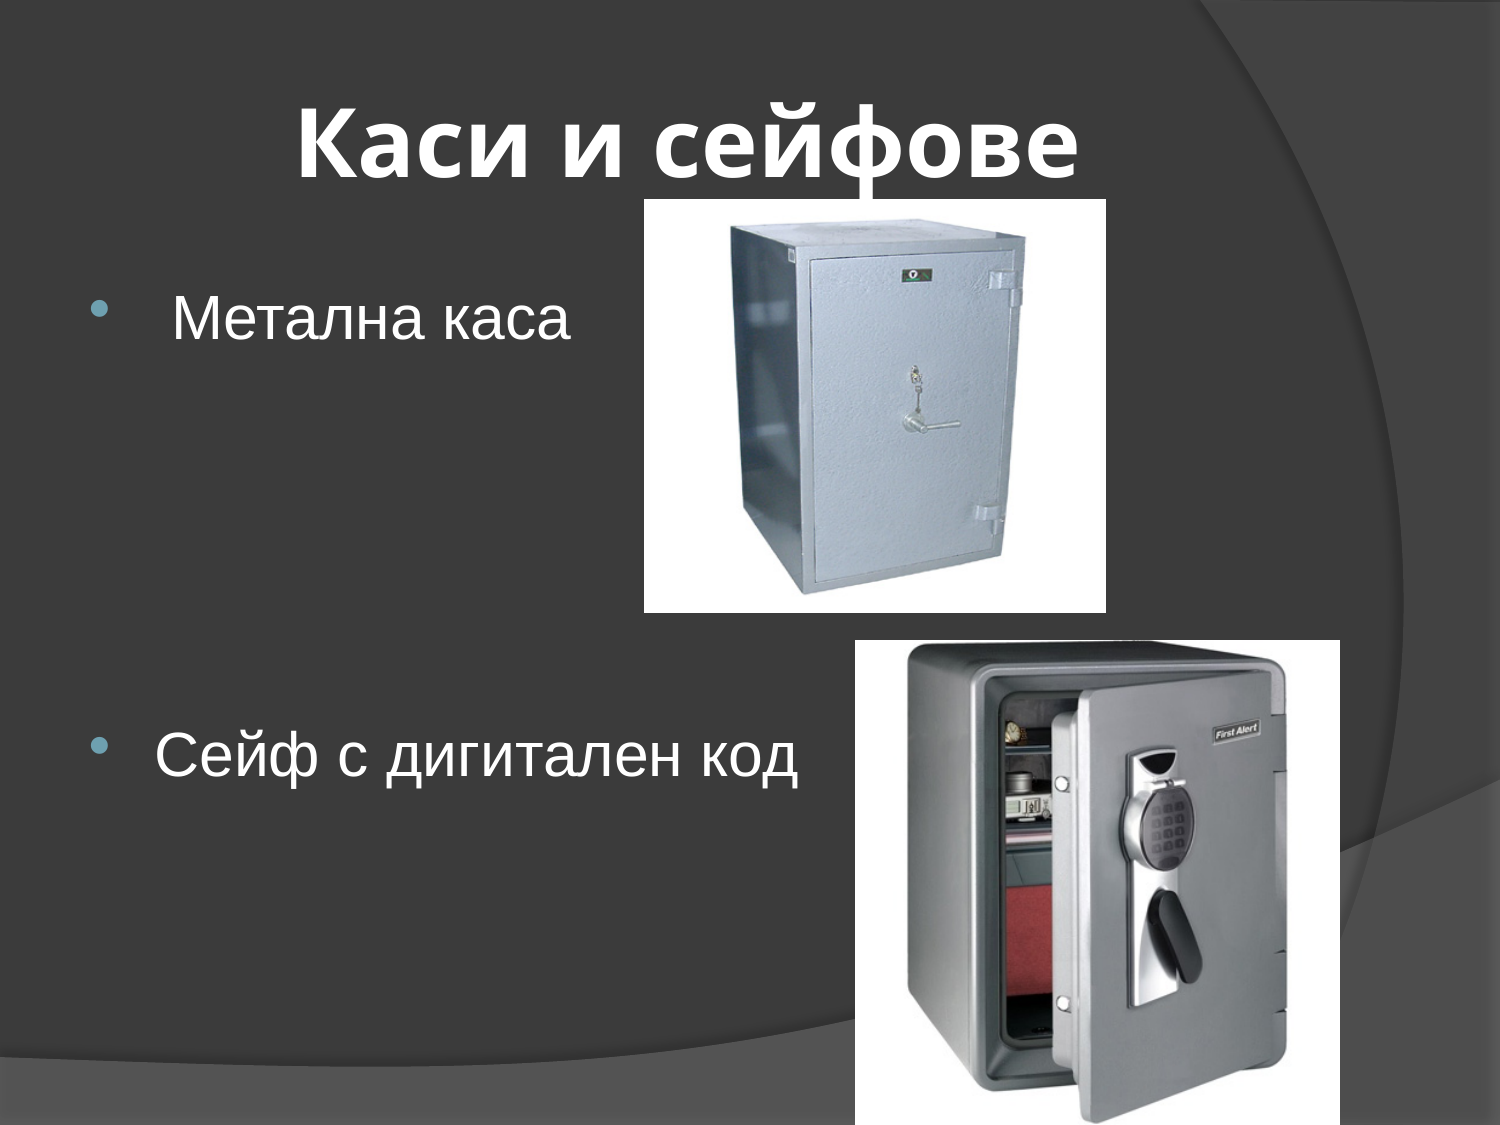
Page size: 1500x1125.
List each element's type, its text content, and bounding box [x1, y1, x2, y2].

picture [855, 640, 1340, 1125]
title Каси и сейфове [75, 45, 1300, 233]
list Метална каса Сейф с дигитален код [70, 269, 1296, 1012]
picture [644, 198, 1106, 613]
